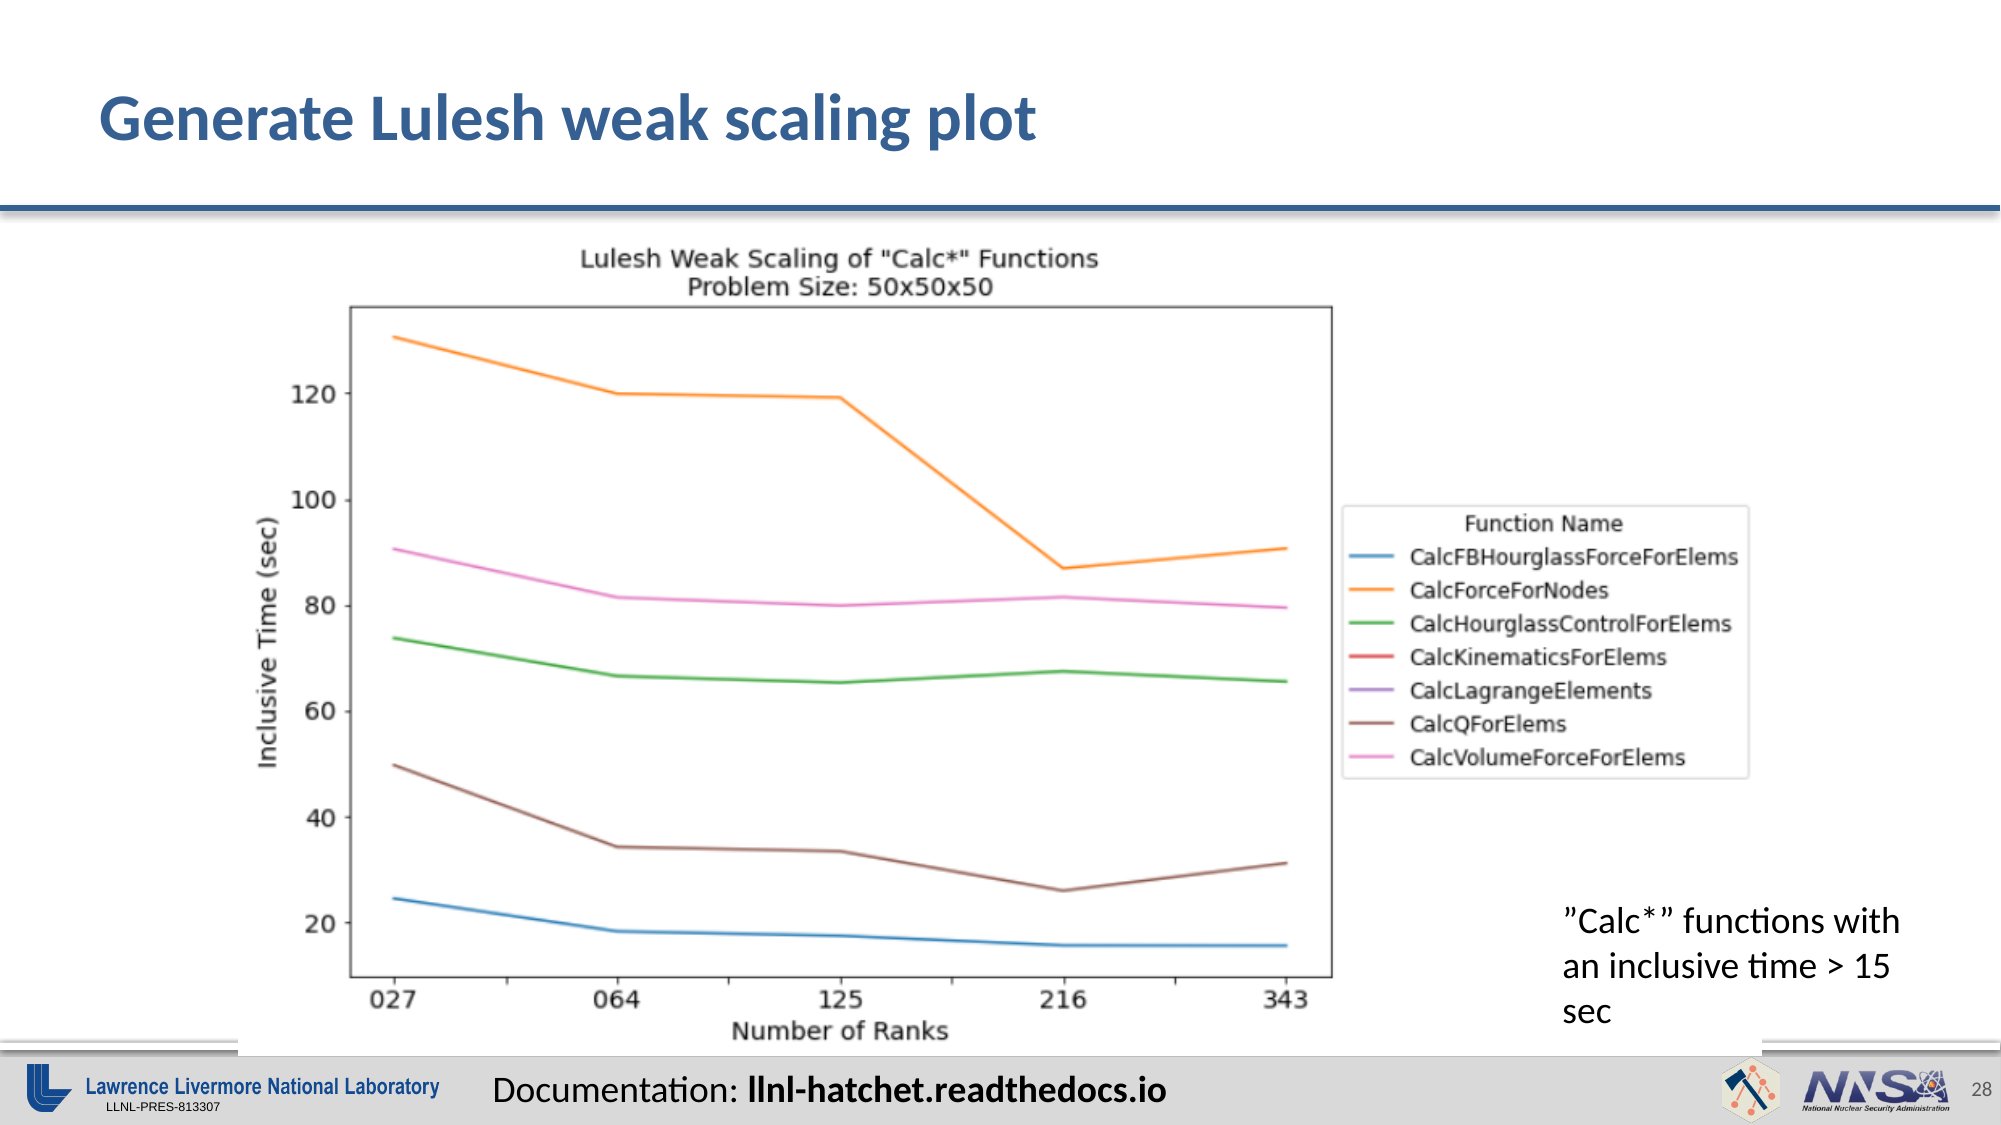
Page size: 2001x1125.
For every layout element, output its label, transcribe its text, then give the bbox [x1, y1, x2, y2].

picture [1795, 1057, 1956, 1119]
title Generate Lulesh weak scaling plot [99, 36, 1900, 202]
text_box ”Calc*” functions with an inclusive time > 15 sec [1766, 888, 1957, 1039]
picture [238, 236, 1762, 1056]
picture [27, 1064, 478, 1112]
picture [1722, 1057, 1780, 1123]
